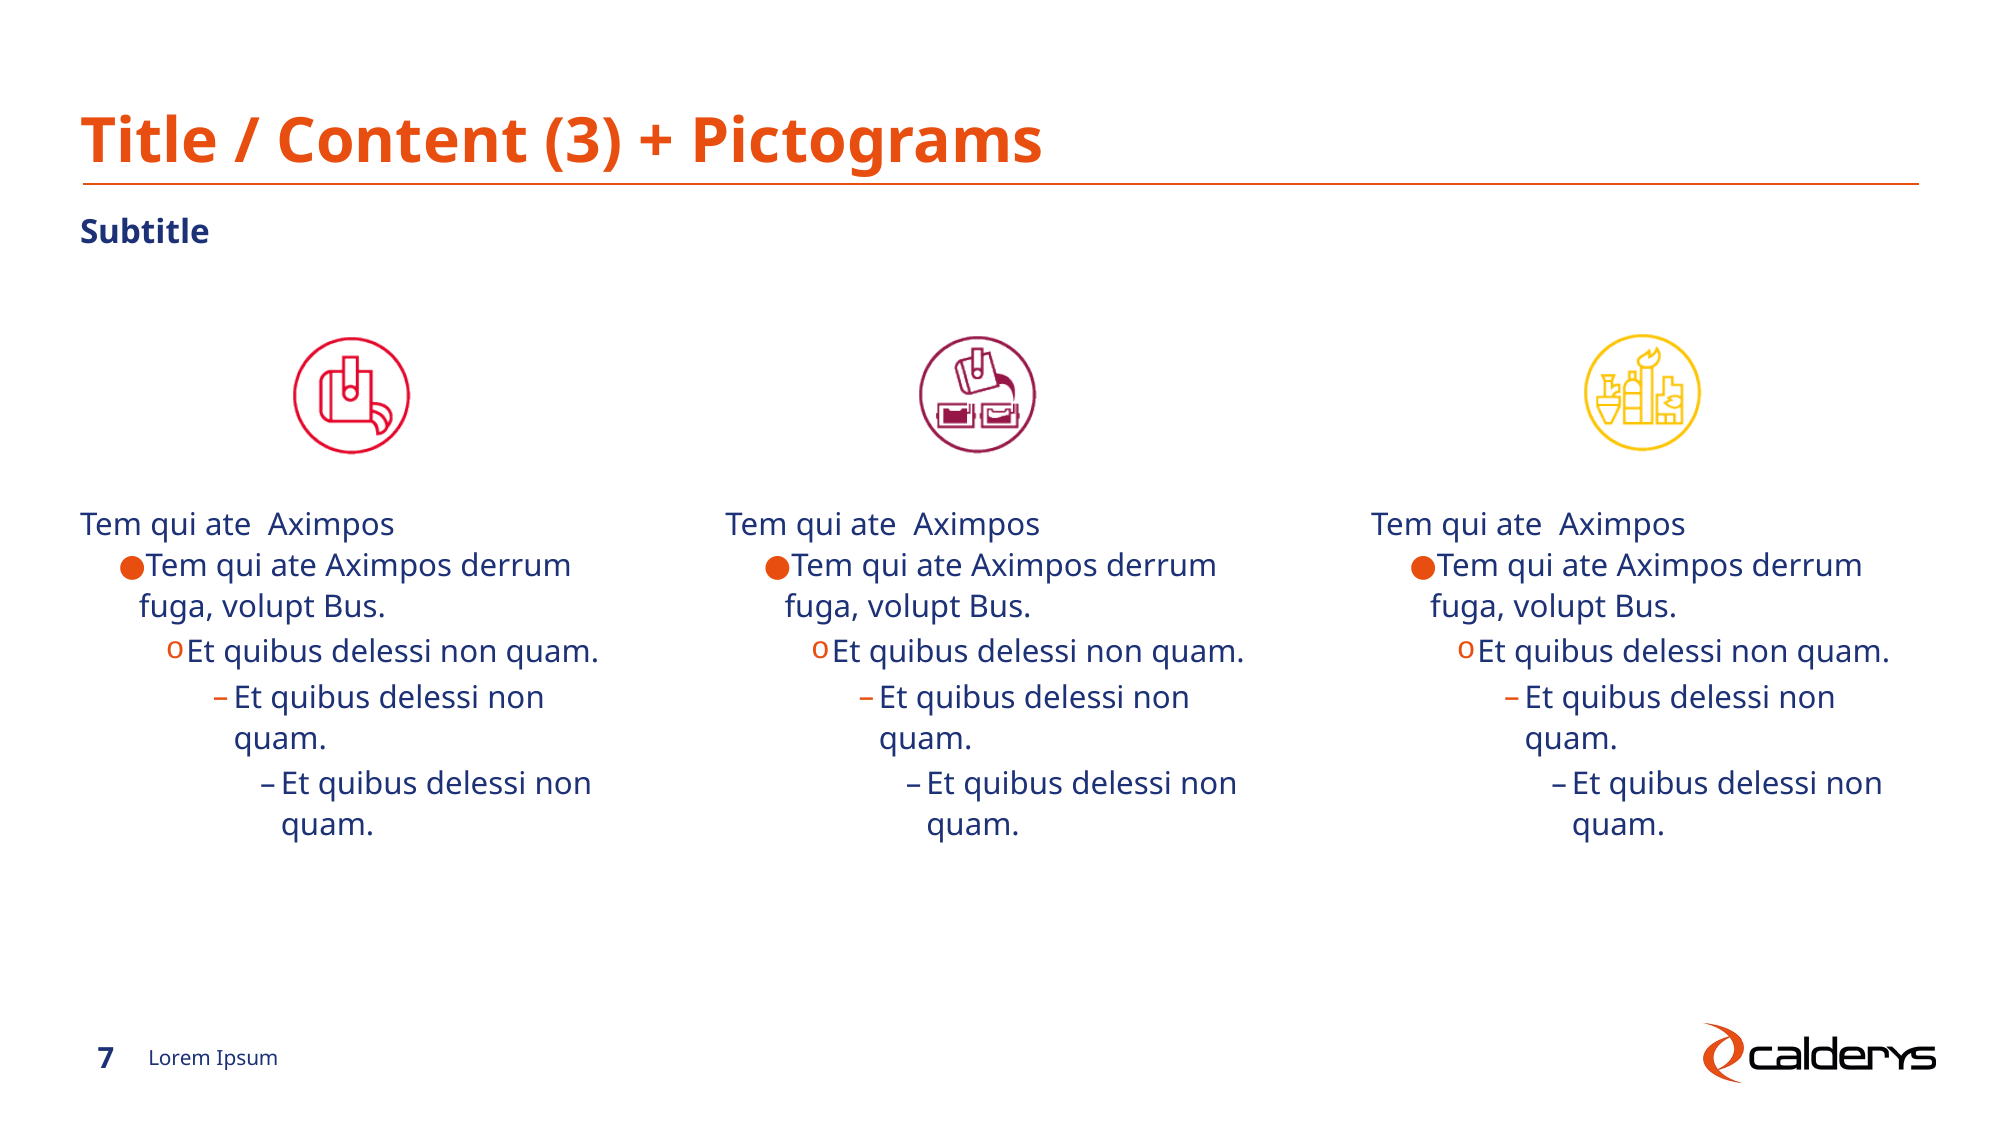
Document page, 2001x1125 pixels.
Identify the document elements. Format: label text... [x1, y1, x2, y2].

picture [291, 336, 411, 455]
list Tem qui ate Aximpos Tem qui ate Aximpos derrum fuga, volupt Bus. Et quibus delessi non quam. Et quibus delessi non quam. Et quibus delessi non quam. [64, 492, 638, 1001]
list Tem qui ate Aximpos Tem qui ate Aximpos derrum fuga, volupt Bus. Et quibus delessi non quam. Et quibus delessi non quam. Et quibus delessi non quam. [1356, 492, 1929, 1001]
slide_number ‹#› [82, 1029, 171, 1090]
picture [1703, 1023, 1936, 1083]
picture [918, 334, 1037, 454]
picture [1583, 333, 1702, 452]
list Subtitle [64, 199, 1926, 259]
list Tem qui ate Aximpos Tem qui ate Aximpos derrum fuga, volupt Bus. Et quibus delessi non quam. Et quibus delessi non quam. Et quibus delessi non quam. [710, 492, 1284, 1001]
title Title / Content (3) + Pictograms [64, 100, 1926, 184]
